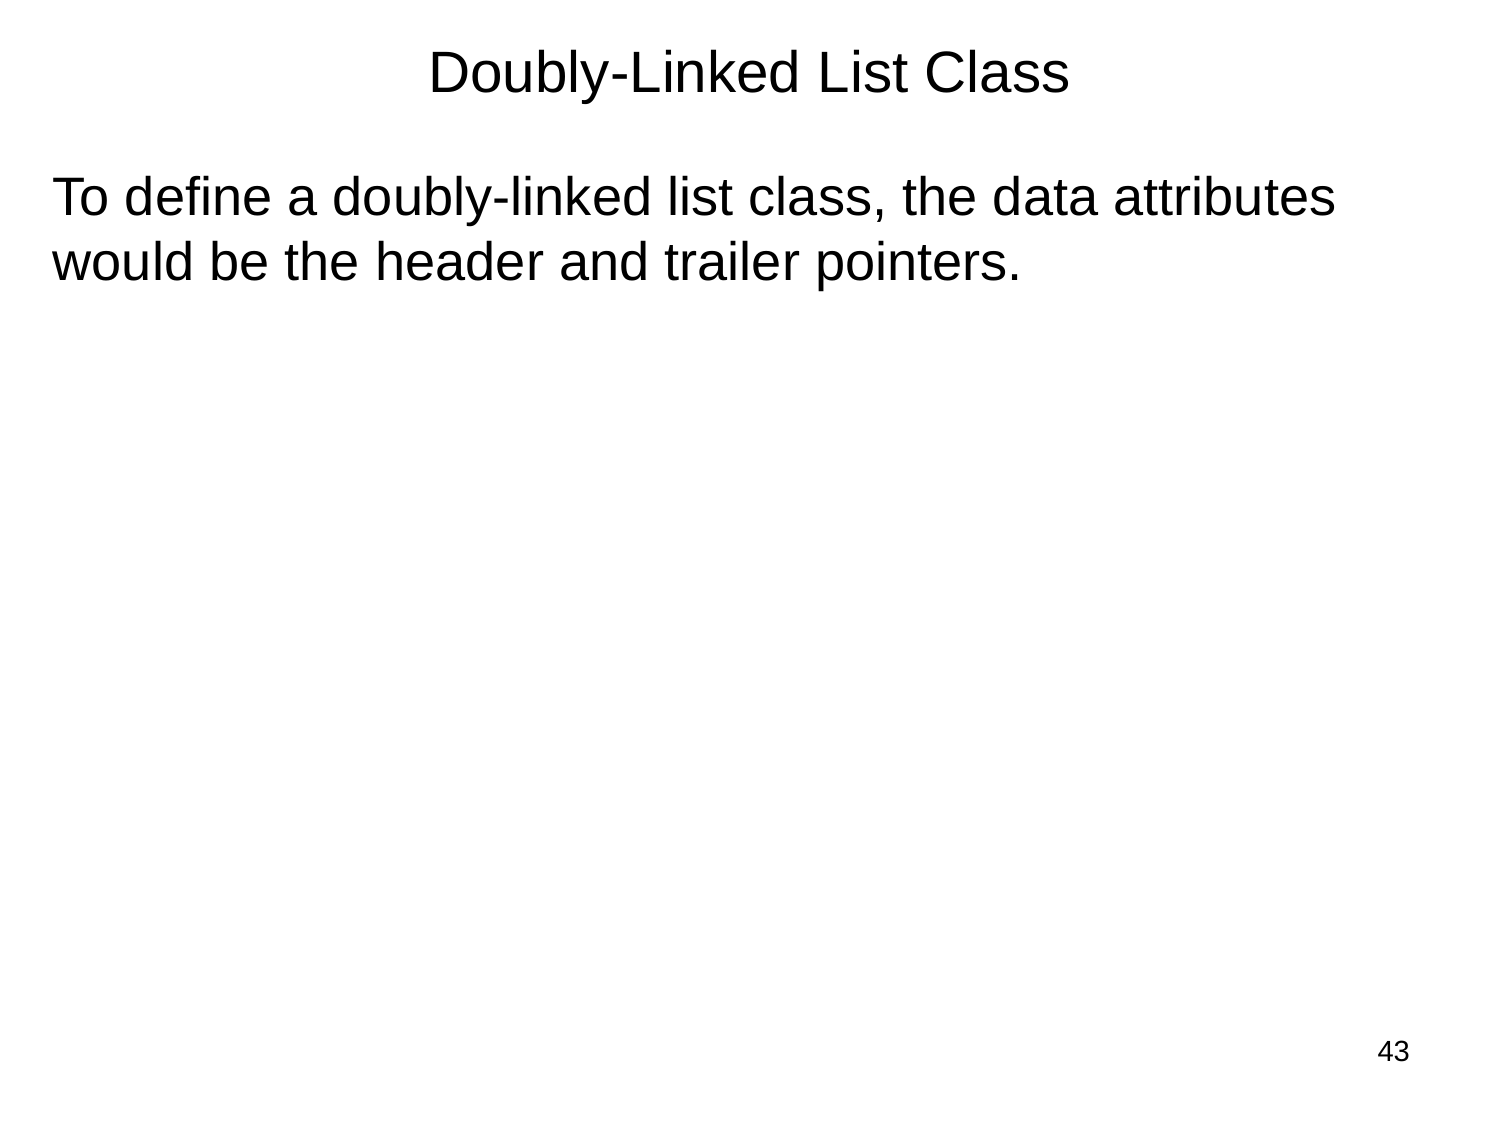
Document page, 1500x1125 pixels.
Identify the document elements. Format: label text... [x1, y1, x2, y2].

list To define a doubly-linked list class, the data attributes would be the header and trailer pointers. [37, 153, 1450, 1103]
title Doubly-Linked List Class [75, 0, 1425, 148]
